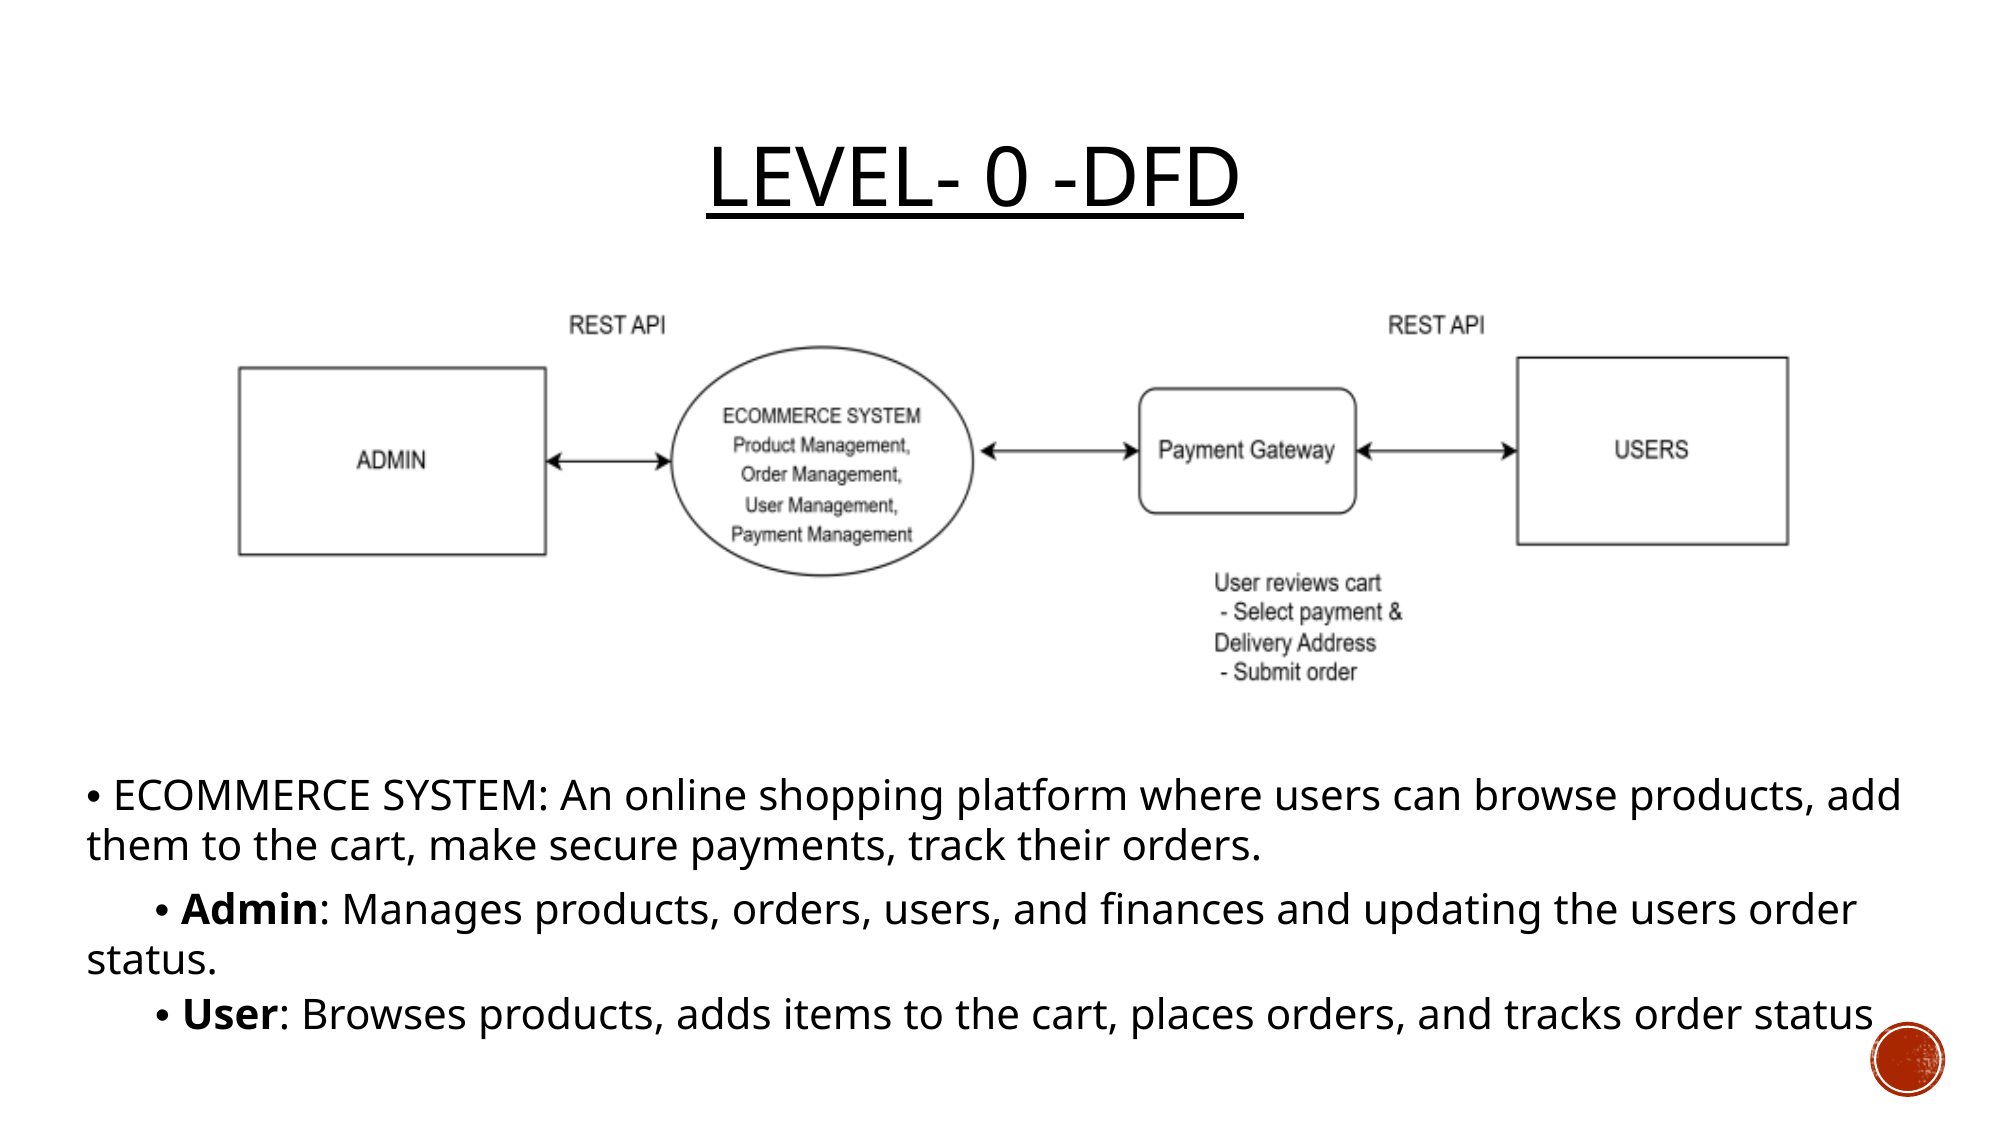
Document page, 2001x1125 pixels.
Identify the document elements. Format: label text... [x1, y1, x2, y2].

text_box • ECOMMERCE SYSTEM: An online shopping platform where users can browse products, add them to the cart, make secure payments, track their orders. • Admin: Manages products, orders, users, and finances and updating the users order status. • User: Browses products, adds items to the cart, places orders, and tracks order status [53, 756, 1948, 1103]
picture [221, 274, 1807, 741]
title LEVEL- 0 -DFD [175, 41, 1826, 306]
